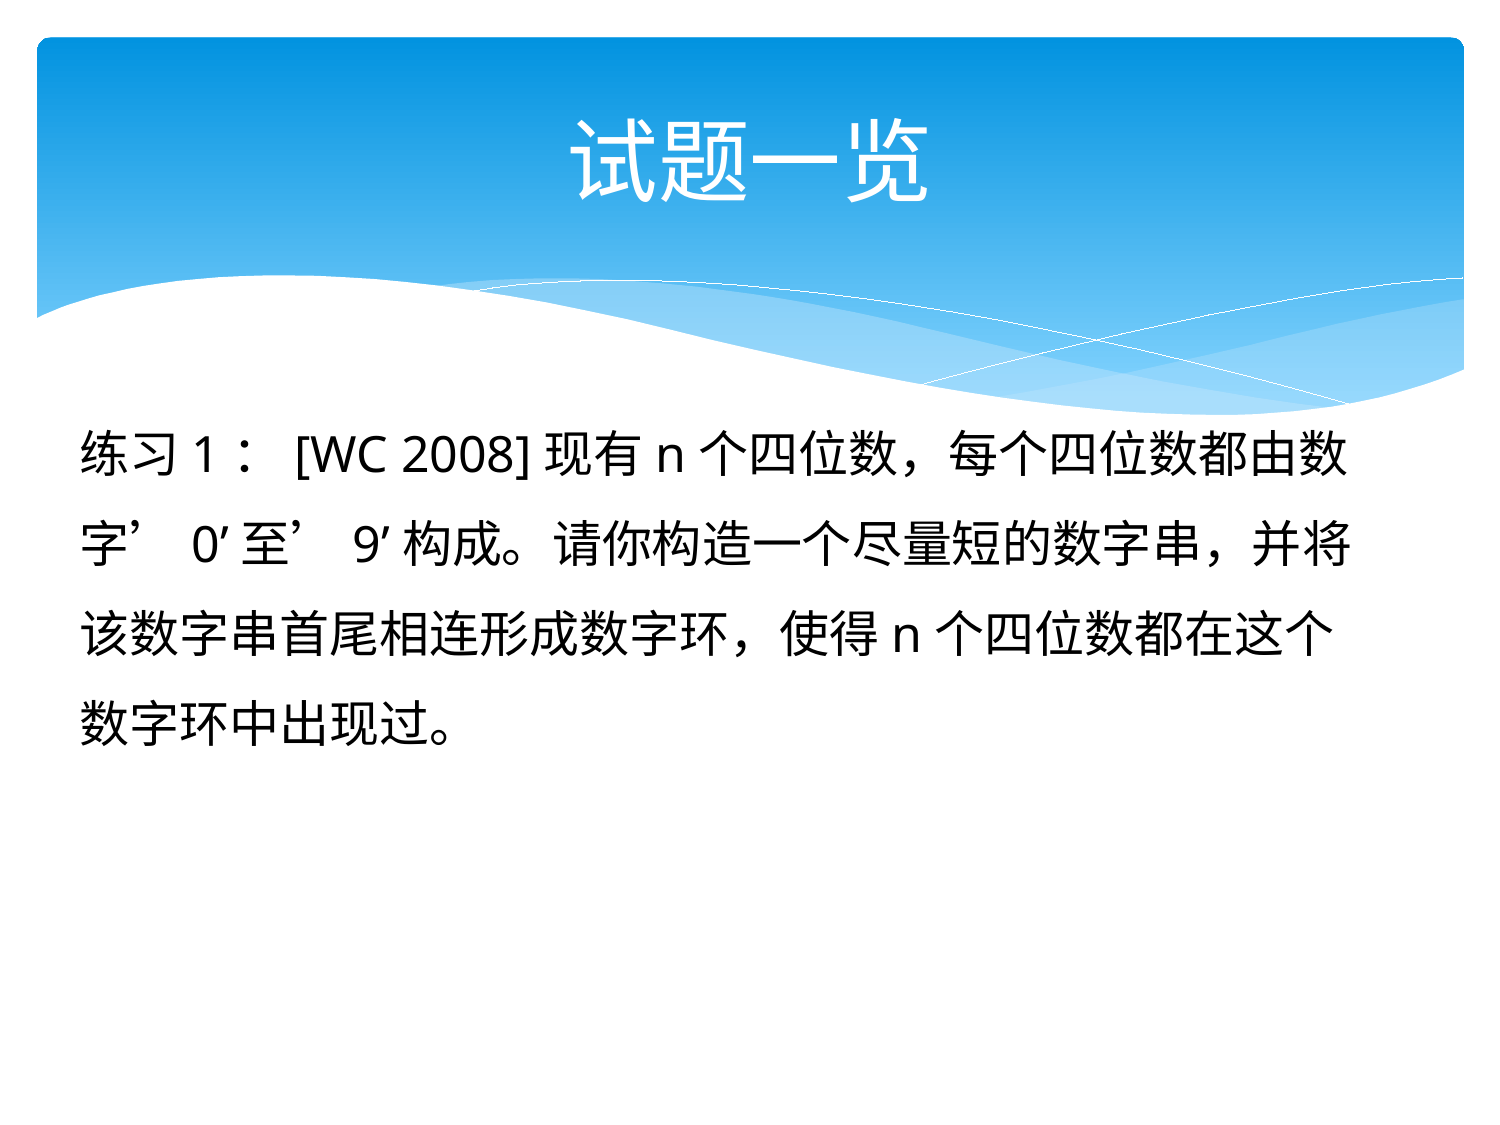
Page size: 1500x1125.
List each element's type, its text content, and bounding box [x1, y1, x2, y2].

title 试题一览 [75, 55, 1425, 261]
text_box 练习1：[WC 2008]现有n个四位数，每个四位数都由数字’0’至’9’构成。请你构造一个尽量短的数字串，并将该数字串首尾相连形成数字环，使得n个四位数都在这个数字环中出现过。 [64, 385, 1388, 760]
